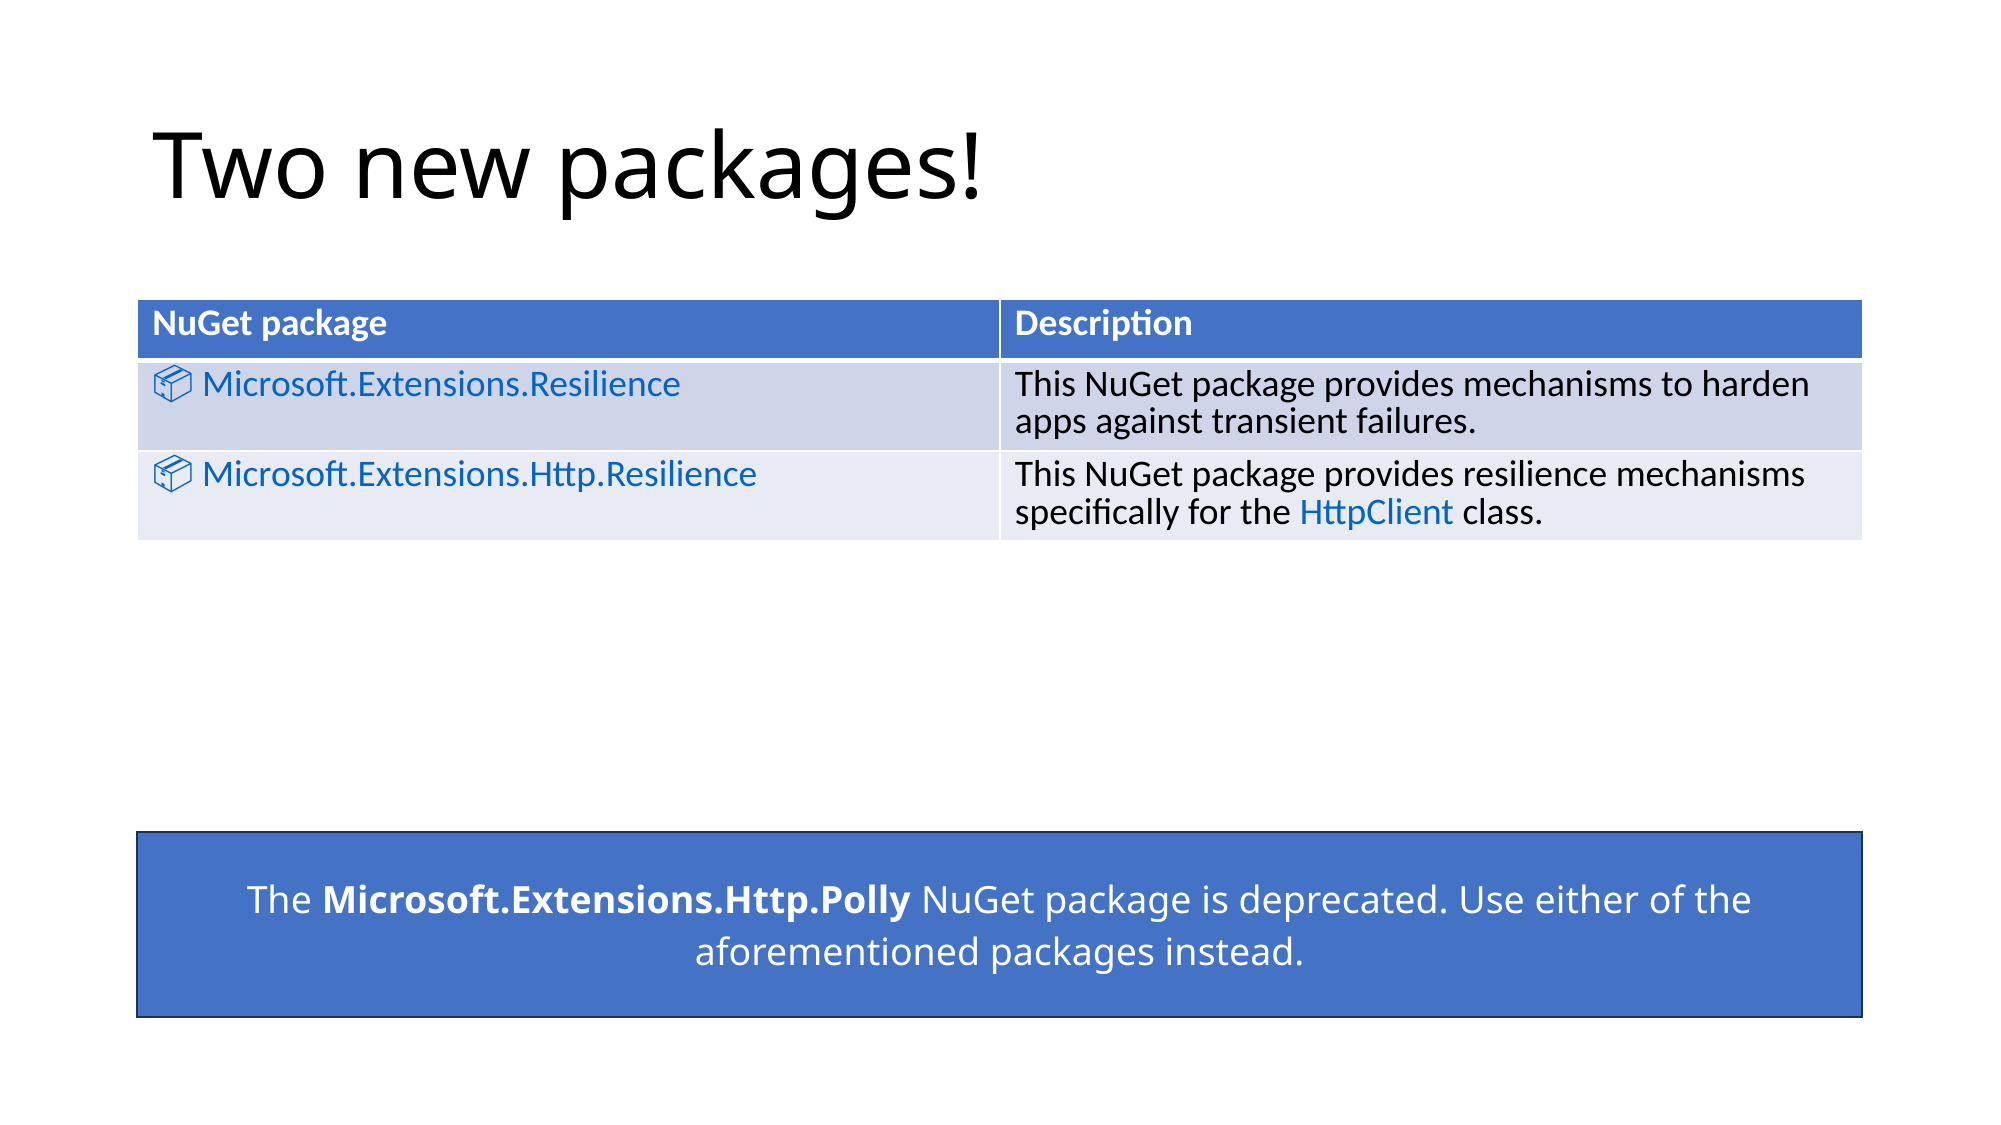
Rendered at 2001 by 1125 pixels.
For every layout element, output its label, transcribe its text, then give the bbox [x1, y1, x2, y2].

table_cell 📦 Microsoft.Extensions.Resilience [138, 363, 999, 450]
title Two new packages! [137, 59, 1863, 278]
text_box The Microsoft.Extensions.Http.Polly NuGet package is deprecated. Use either of the aforementioned packages instead. [136, 831, 1863, 1018]
table_cell This NuGet package provides resilience mechanisms specifically for the HttpClient class. [1001, 452, 1862, 540]
table_header NuGet package [138, 300, 999, 358]
table_cell 📦 Microsoft.Extensions.Http.Resilience [138, 452, 999, 540]
table_cell This NuGet package provides mechanisms to harden apps against transient failures. [1001, 363, 1862, 450]
table_header Description [1001, 300, 1862, 358]
